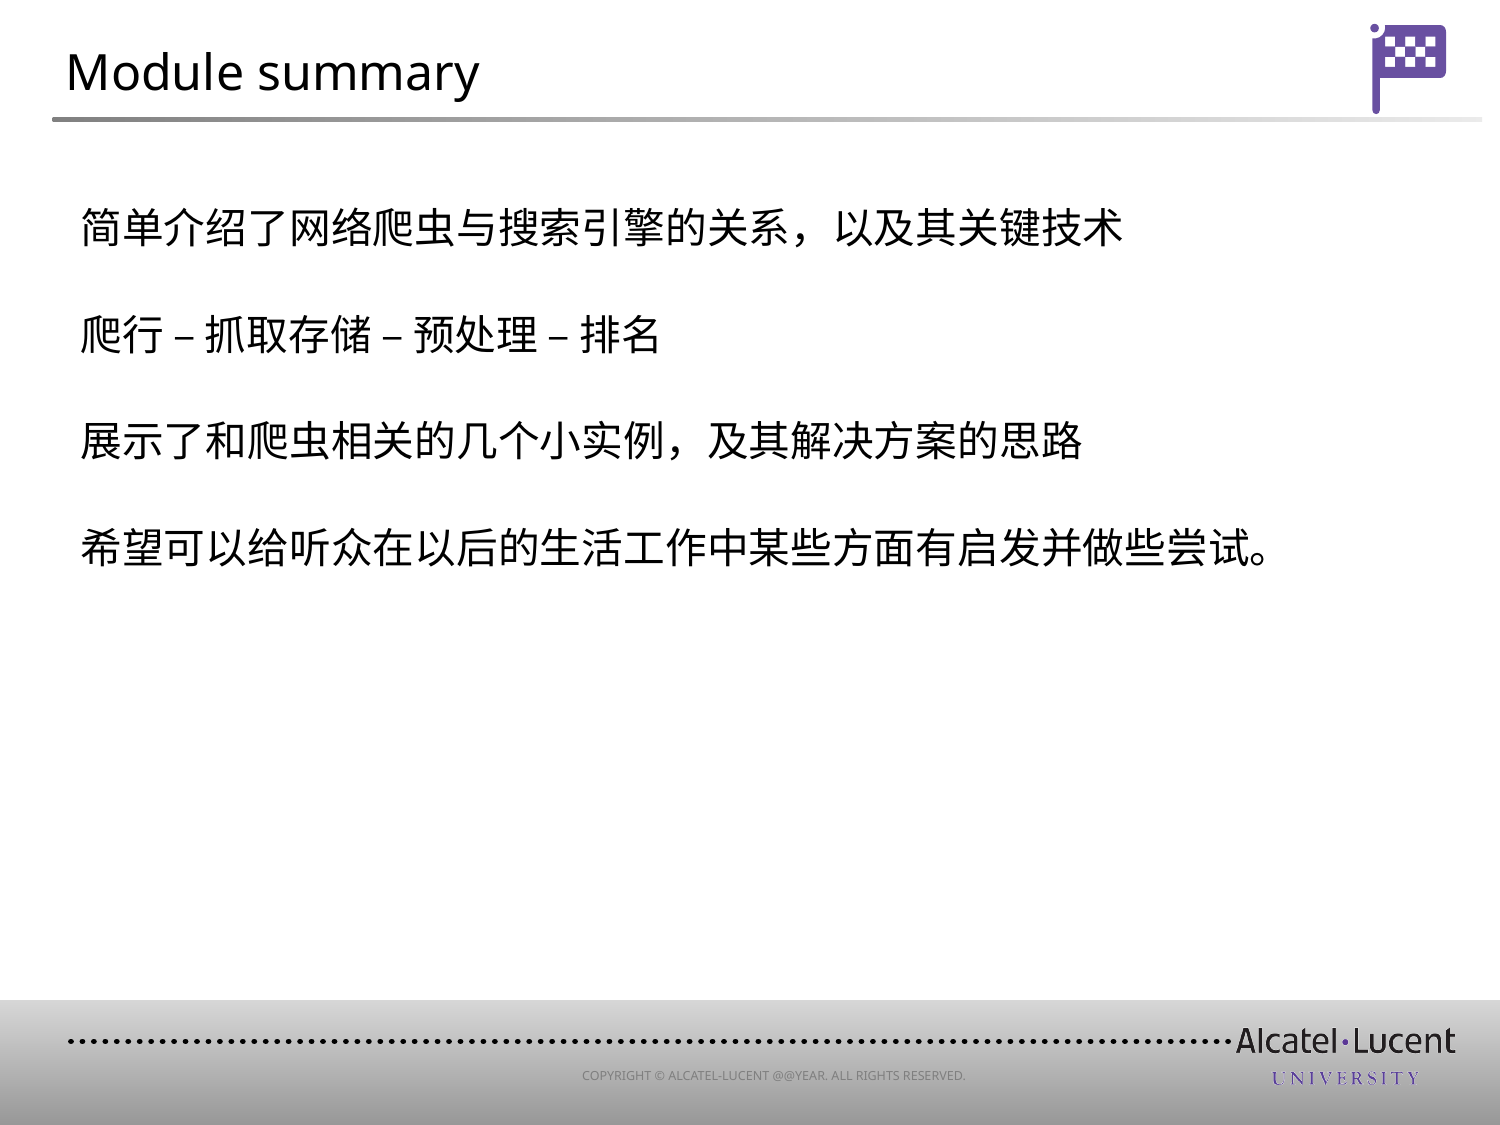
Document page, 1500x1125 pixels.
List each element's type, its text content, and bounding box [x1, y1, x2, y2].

list 简单介绍了网络爬虫与搜索引擎的关系，以及其关键技术 爬行 – 抓取存储 – 预处理 – 排名 展示了和爬虫相关的几个小实例，及其解决方案的思路 希望可以给听众在以后的生活工作中某些方面有启发并做些尝试。 [65, 199, 1447, 1001]
title Module summary [50, 10, 1471, 108]
picture [1231, 1023, 1460, 1090]
